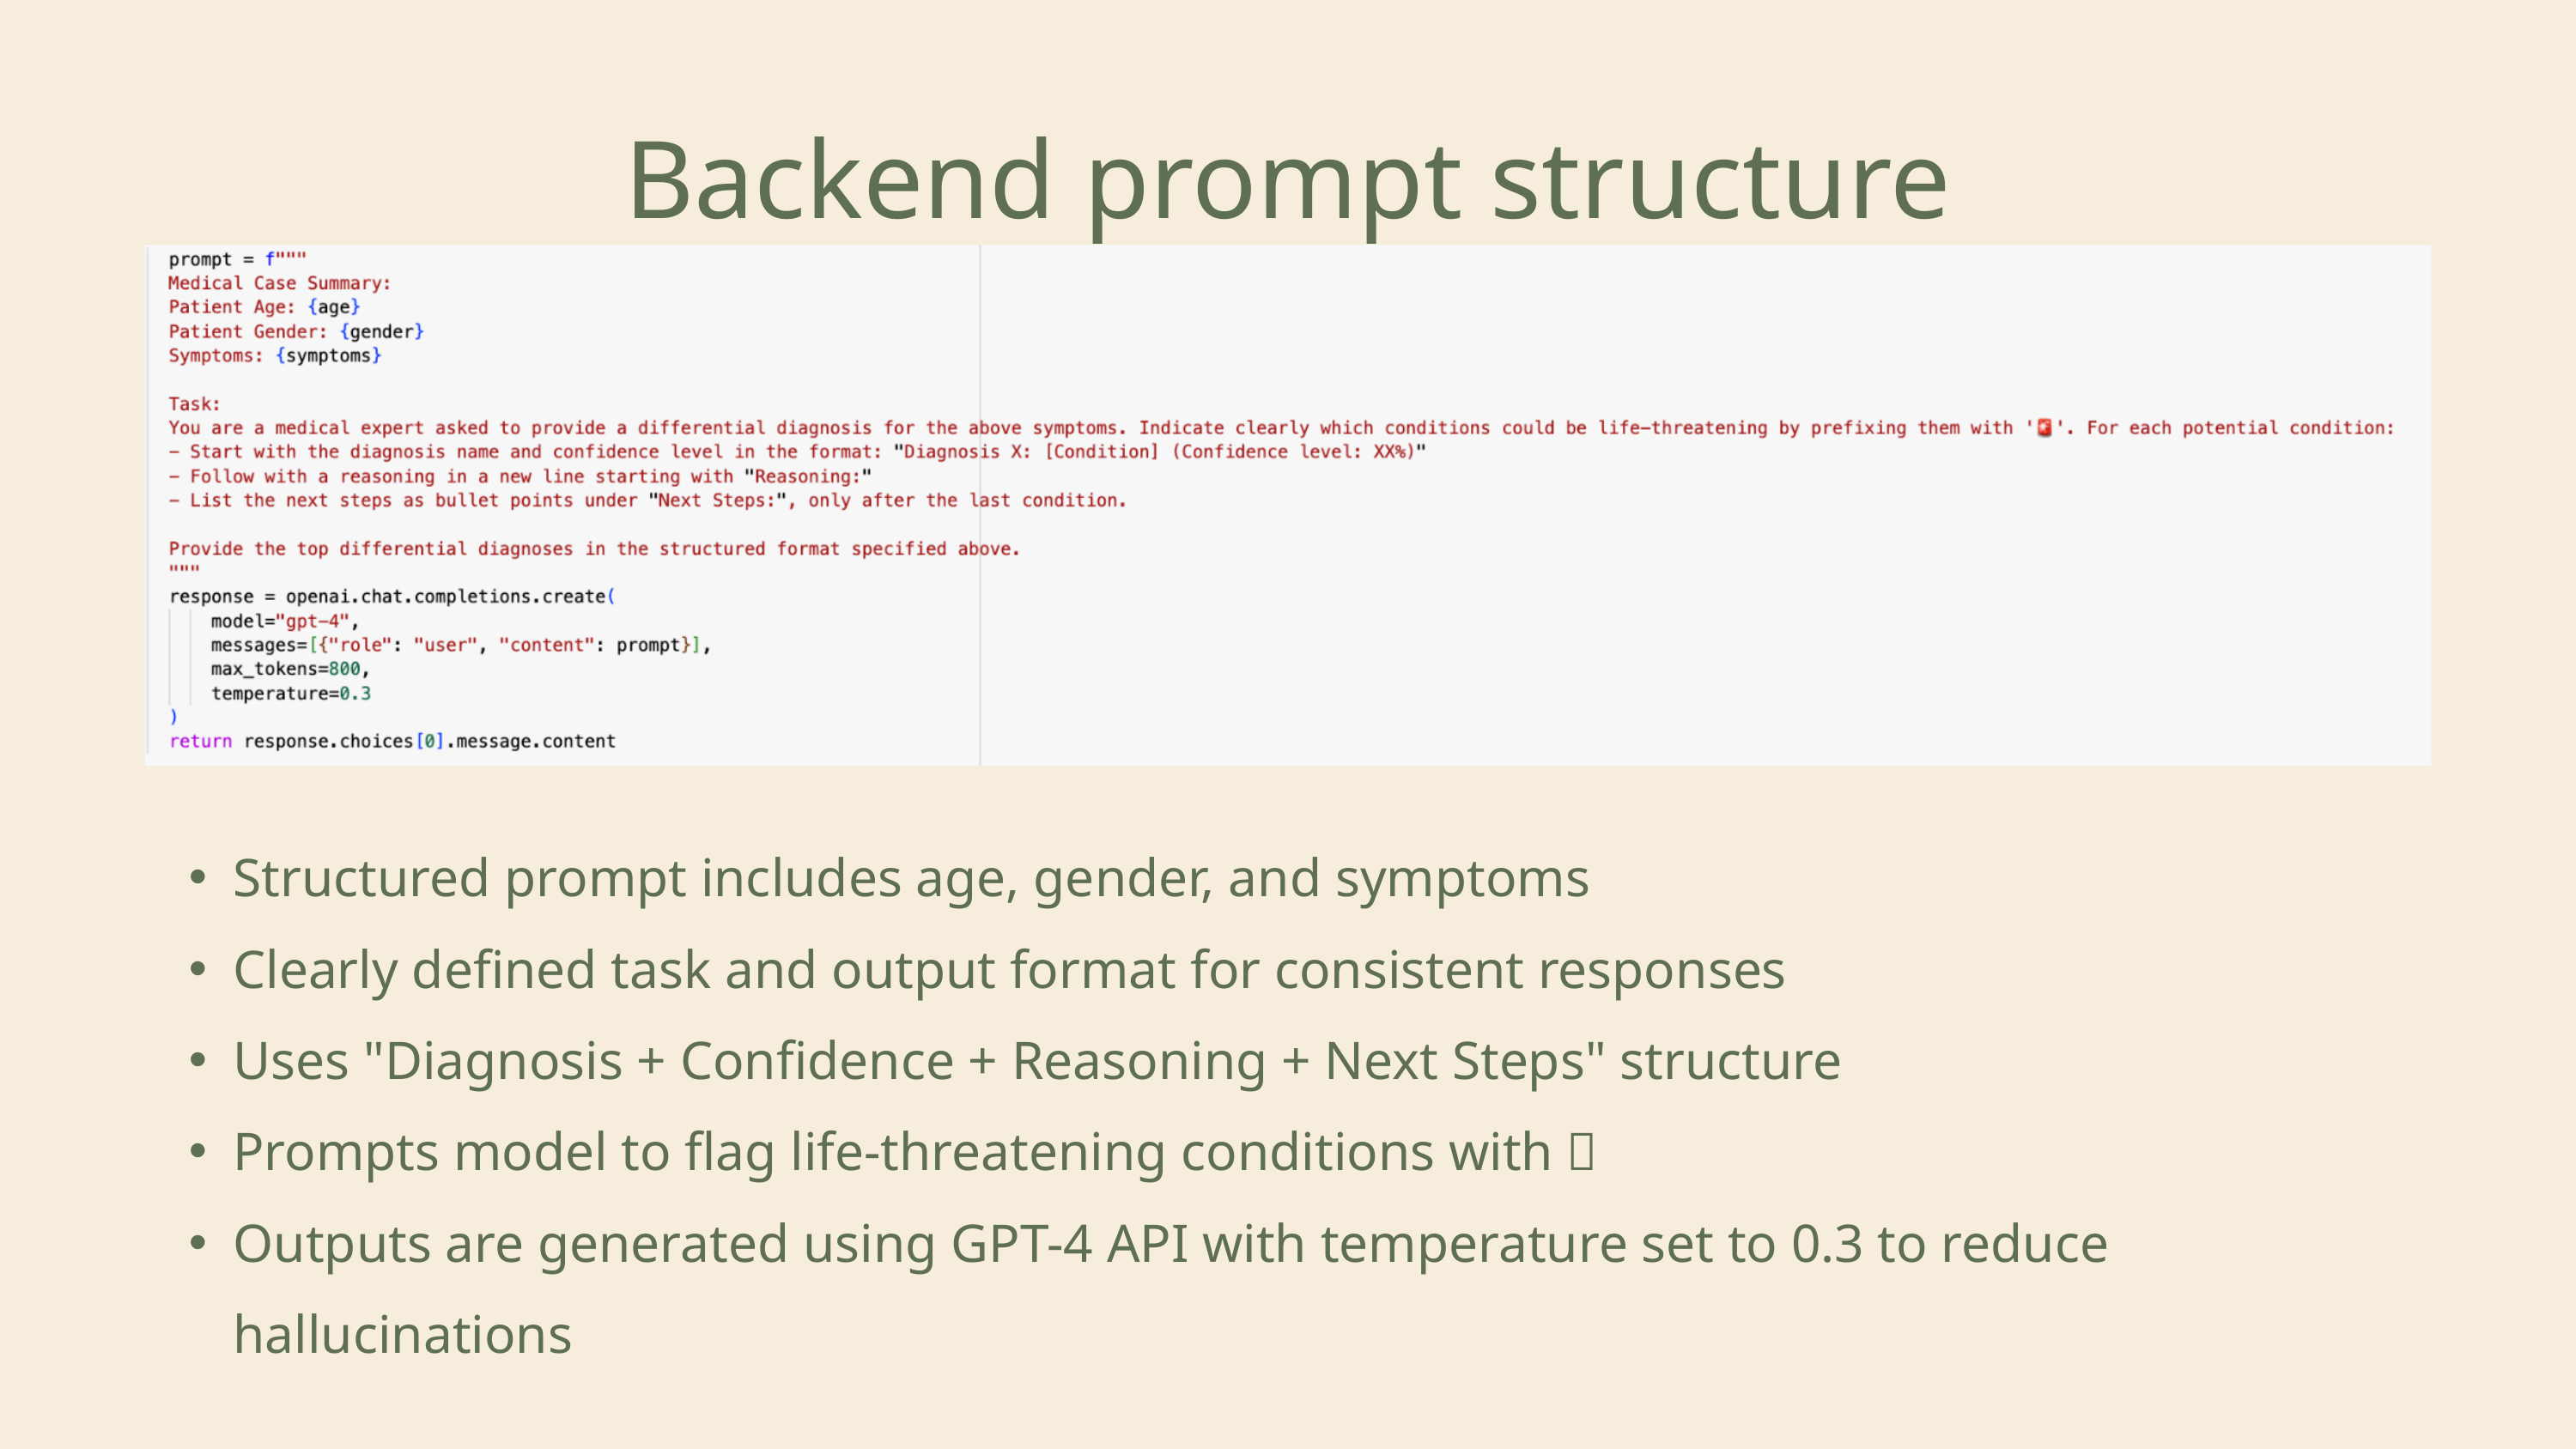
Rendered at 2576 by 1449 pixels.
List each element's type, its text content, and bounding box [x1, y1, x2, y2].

text_box Structured prompt includes age, gender, and symptoms Clearly defined task and output format for consistent responses Uses "Diagnosis + Confidence + Reasoning + Next Steps" structure Prompts model to flag life-threatening conditions with 🚨 Outputs are generated using GPT-4 API with temperature set to 0.3 to reduce hallucinations [144, 815, 2432, 1364]
text_box Backend prompt structure [191, 110, 2385, 240]
text_box [144, 245, 2432, 766]
